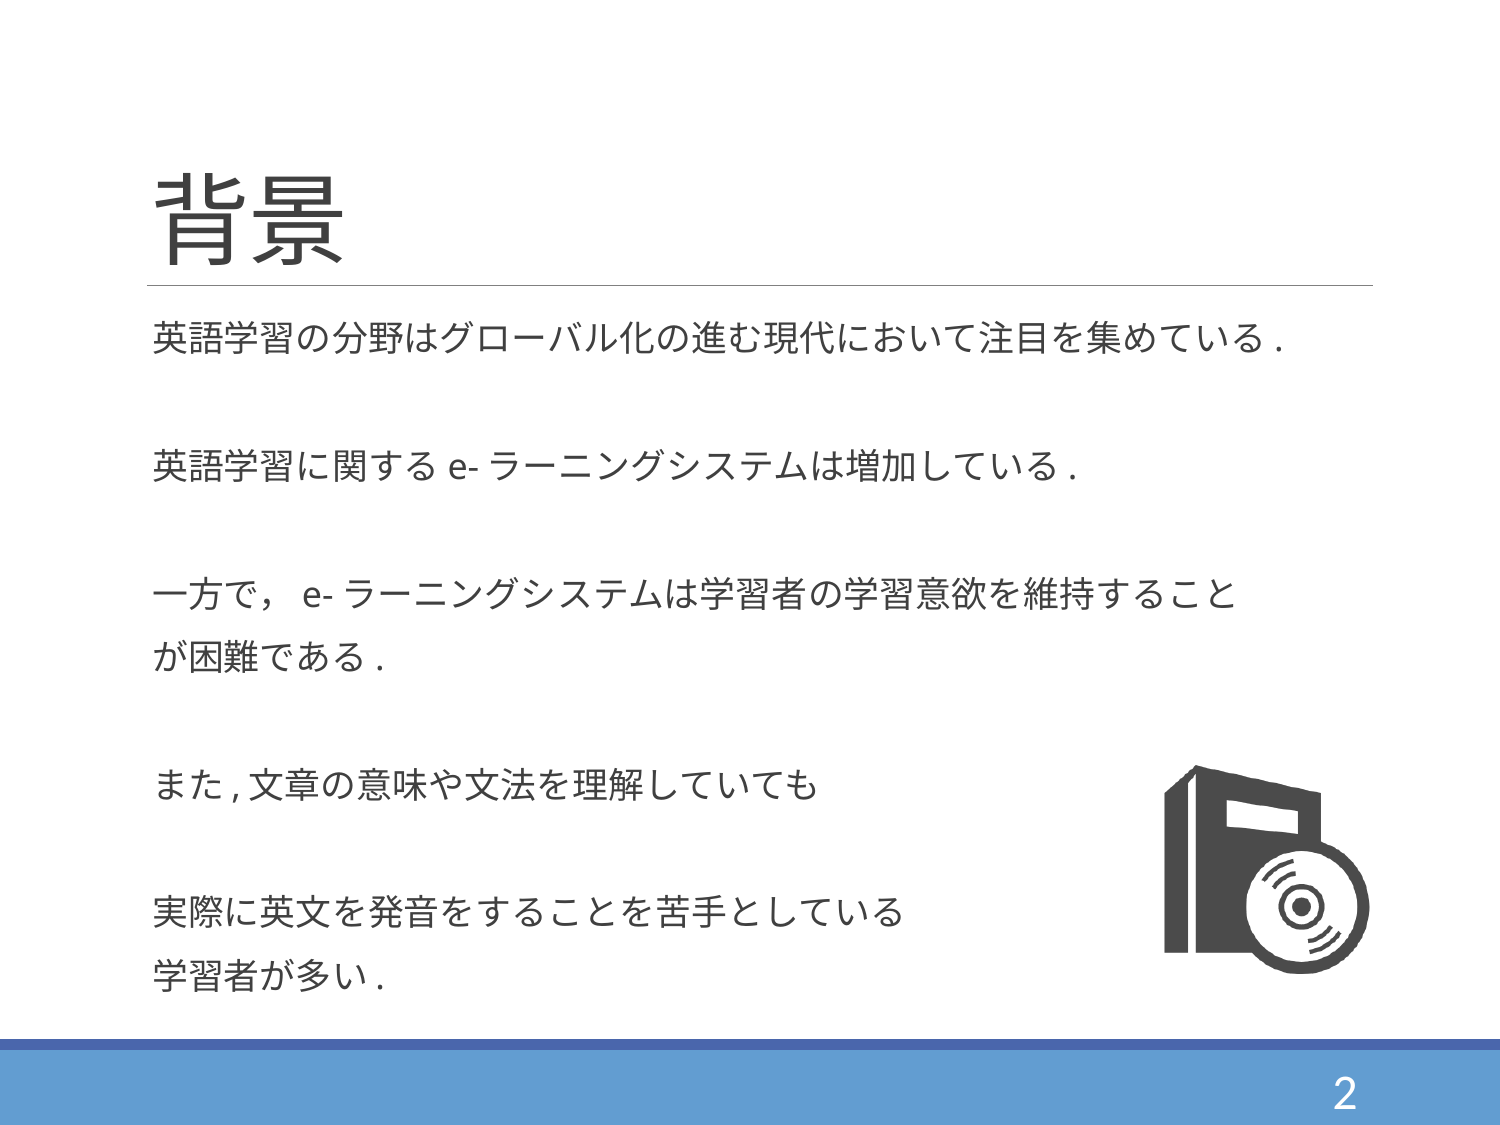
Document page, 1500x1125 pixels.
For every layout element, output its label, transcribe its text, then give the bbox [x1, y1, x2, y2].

list 英語学習の分野はグローバル化の進む現代において注目を集めている. 英語学習に関するe-ラーニングシステムは増加している. 一方で，e-ラーニングシステムは学習者の学習意欲を維持すること が困難である. また,文章の意味や文法を理解していても 実際に英文を発音をすることを苦手としている 学習者が多い. [152, 313, 1388, 1010]
picture [1161, 765, 1371, 974]
title 背景 [135, 47, 1373, 285]
slide_number 2 [1211, 1059, 1373, 1120]
